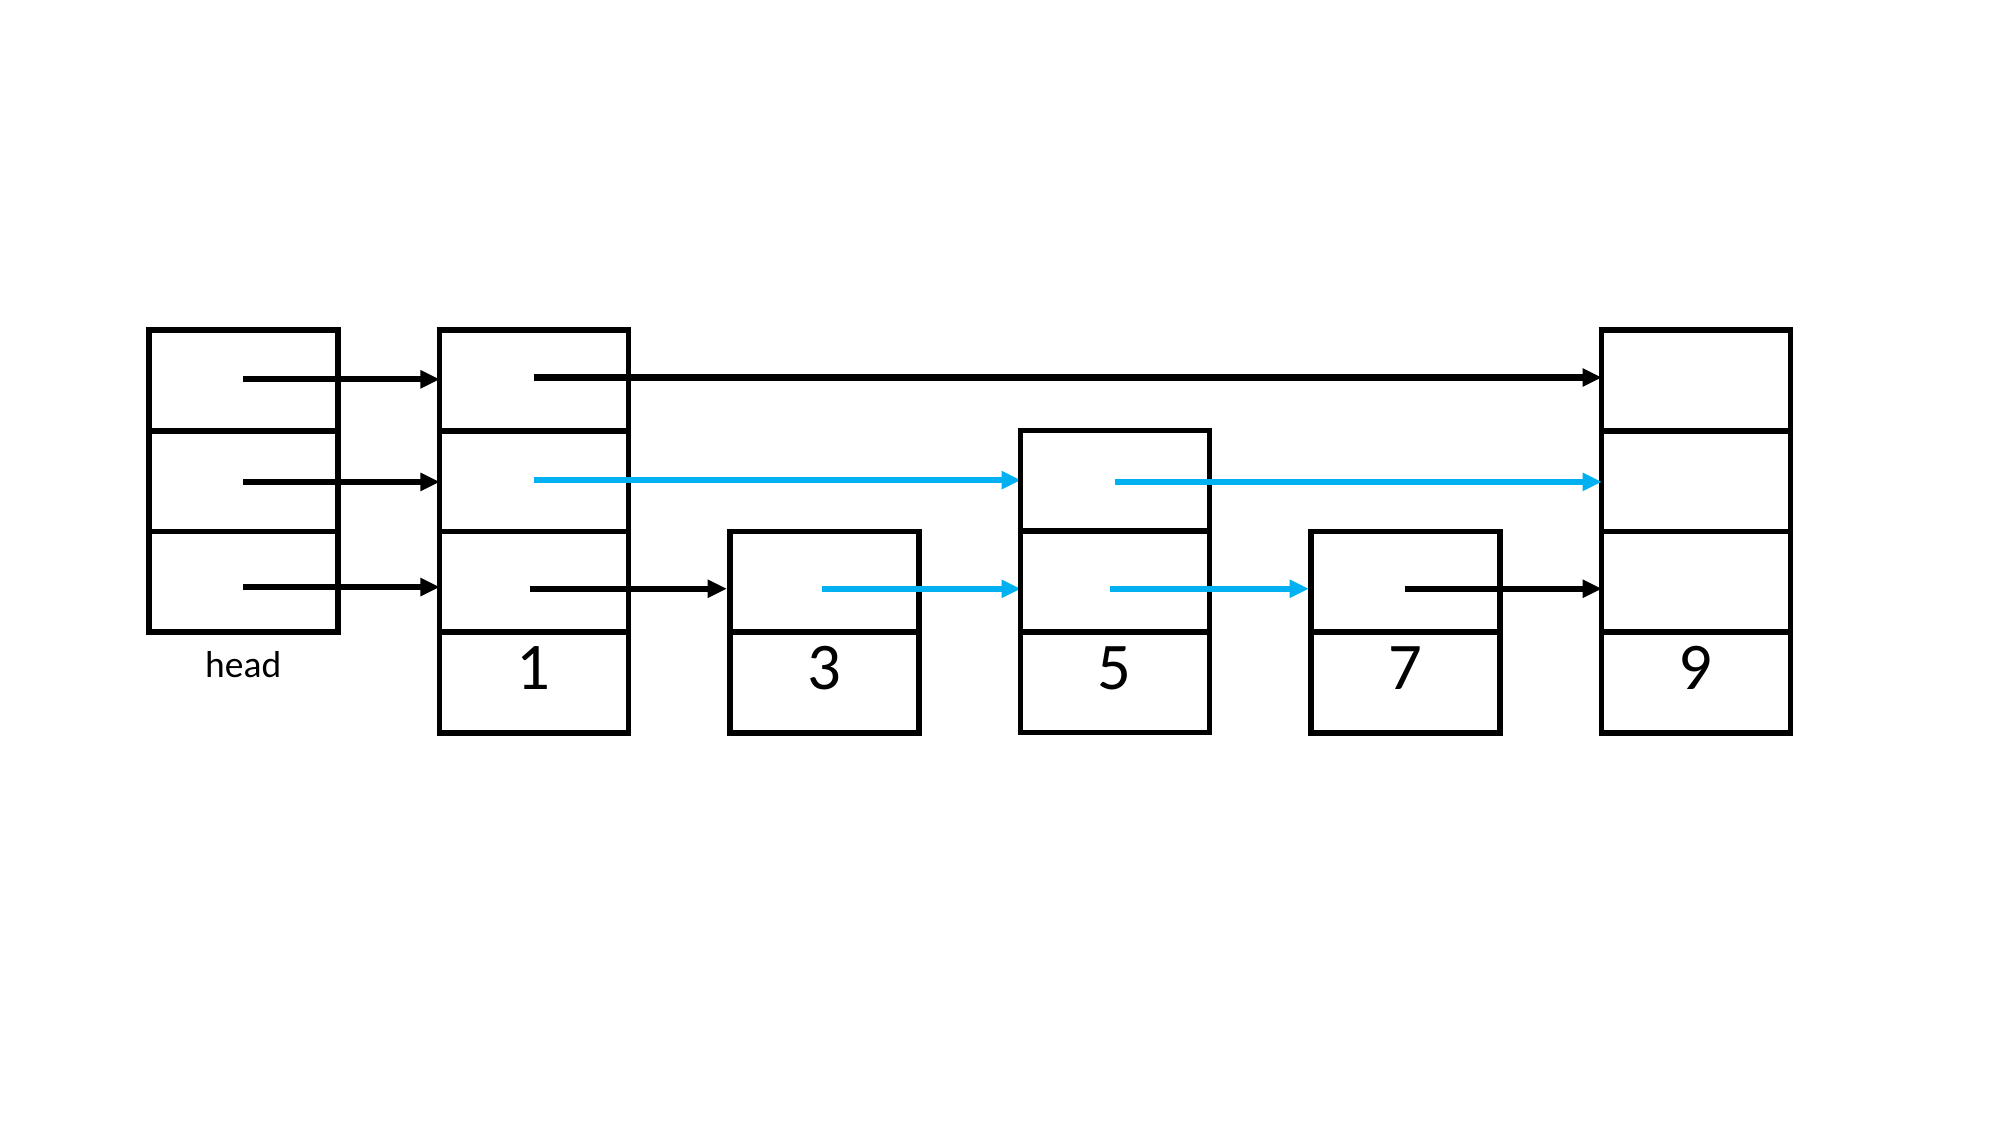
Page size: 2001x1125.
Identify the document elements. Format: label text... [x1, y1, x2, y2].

table_header [1314, 534, 1497, 629]
text_box head [148, 632, 338, 692]
table_cell [152, 534, 335, 629]
table_cell 1 [442, 635, 626, 730]
table_cell [442, 534, 626, 629]
table_header [733, 534, 916, 629]
table_header [1023, 433, 1207, 528]
table_cell [152, 434, 335, 529]
table_cell 9 [1604, 635, 1788, 730]
table_header [442, 333, 626, 428]
table_cell 3 [733, 635, 916, 730]
table_cell [1023, 534, 1207, 629]
table_cell 7 [1314, 635, 1497, 730]
table_header [1604, 333, 1788, 428]
table_cell [1604, 434, 1788, 529]
table_cell [442, 434, 626, 529]
table_cell [1604, 534, 1788, 629]
table_cell 5 [1023, 635, 1207, 730]
table_header [152, 333, 335, 428]
